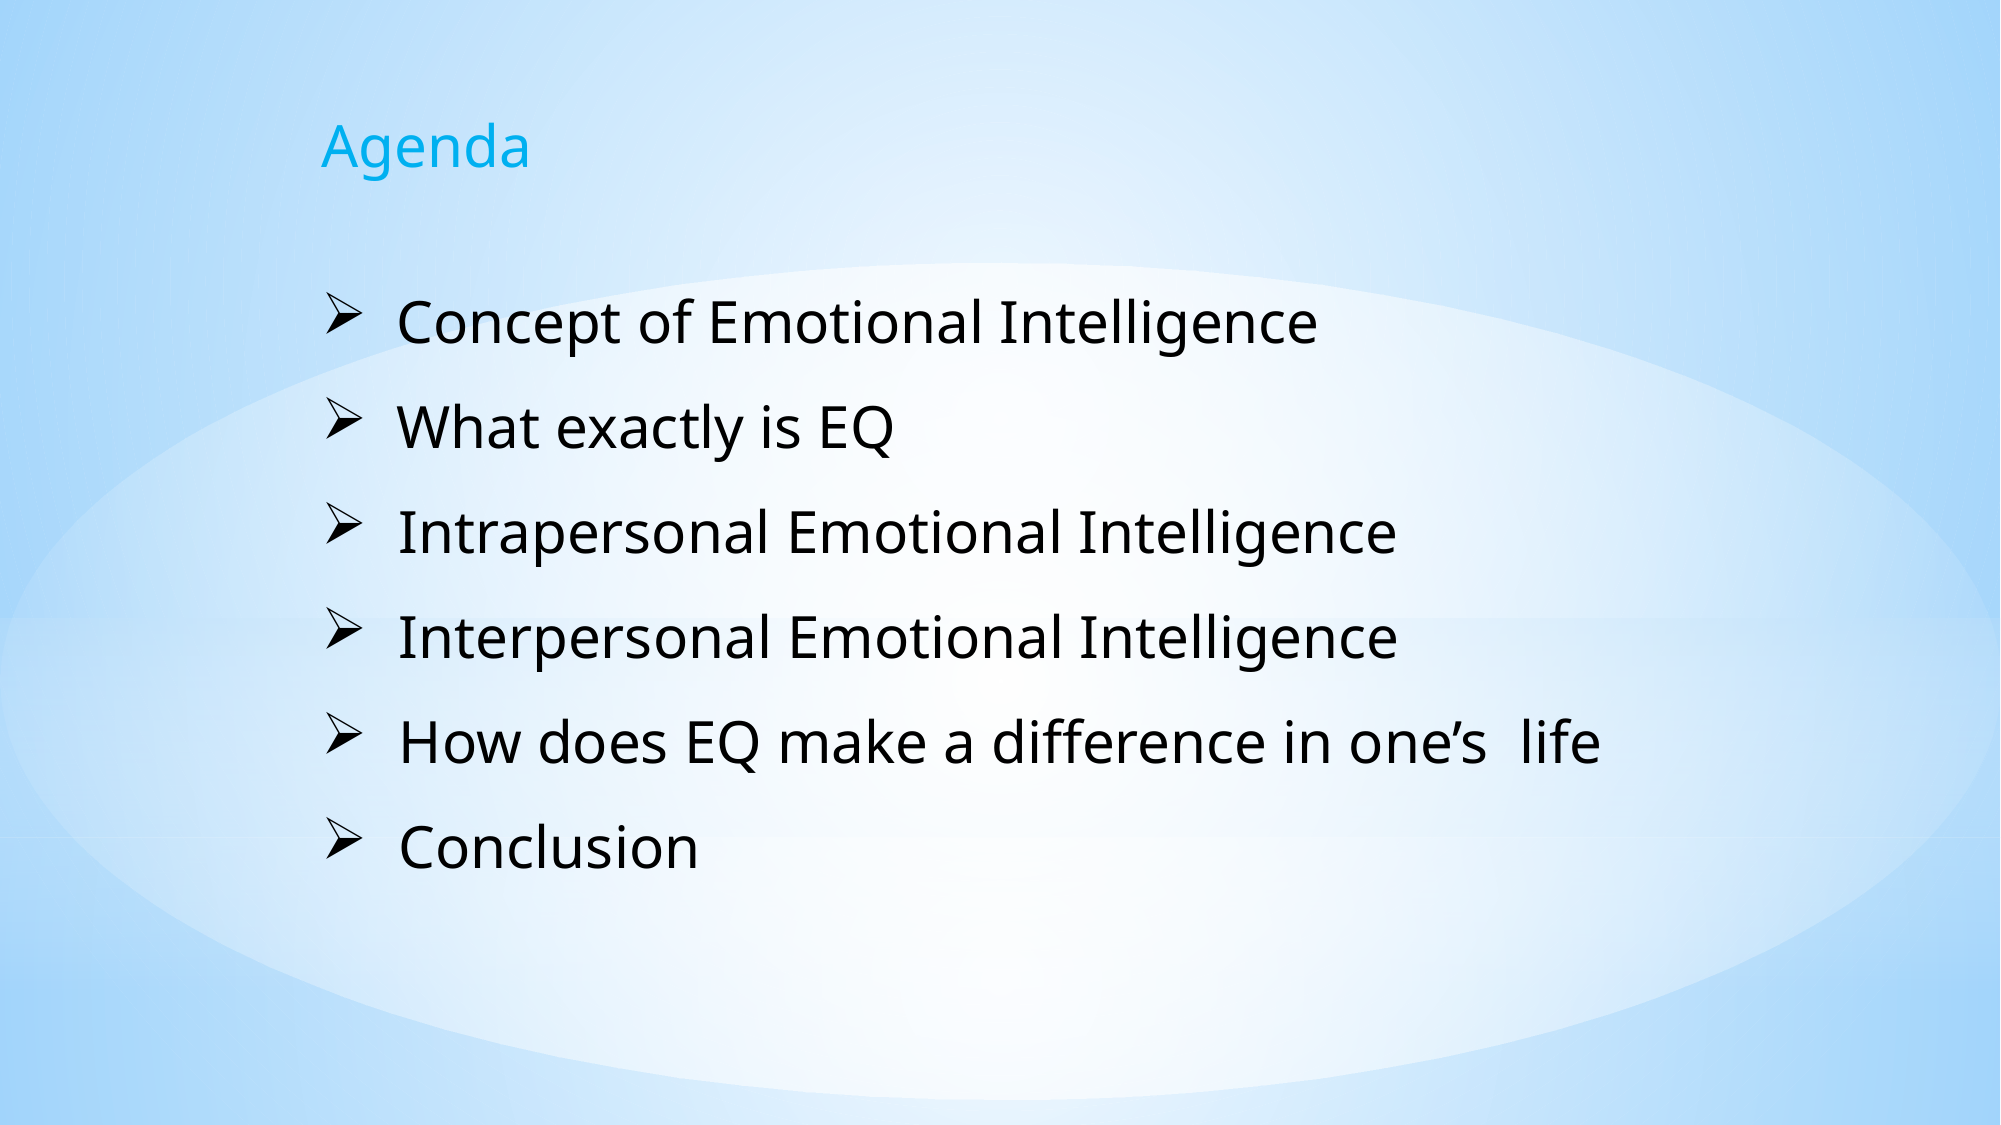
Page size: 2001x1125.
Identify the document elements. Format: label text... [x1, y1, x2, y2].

text_box Agenda [306, 102, 1030, 187]
text_box Concept of Emotional Intelligence What exactly is EQ Intrapersonal Emotional Intelligence Interpersonal Emotional Intelligence How does EQ make a difference in one’s life Conclusion [306, 243, 1641, 888]
